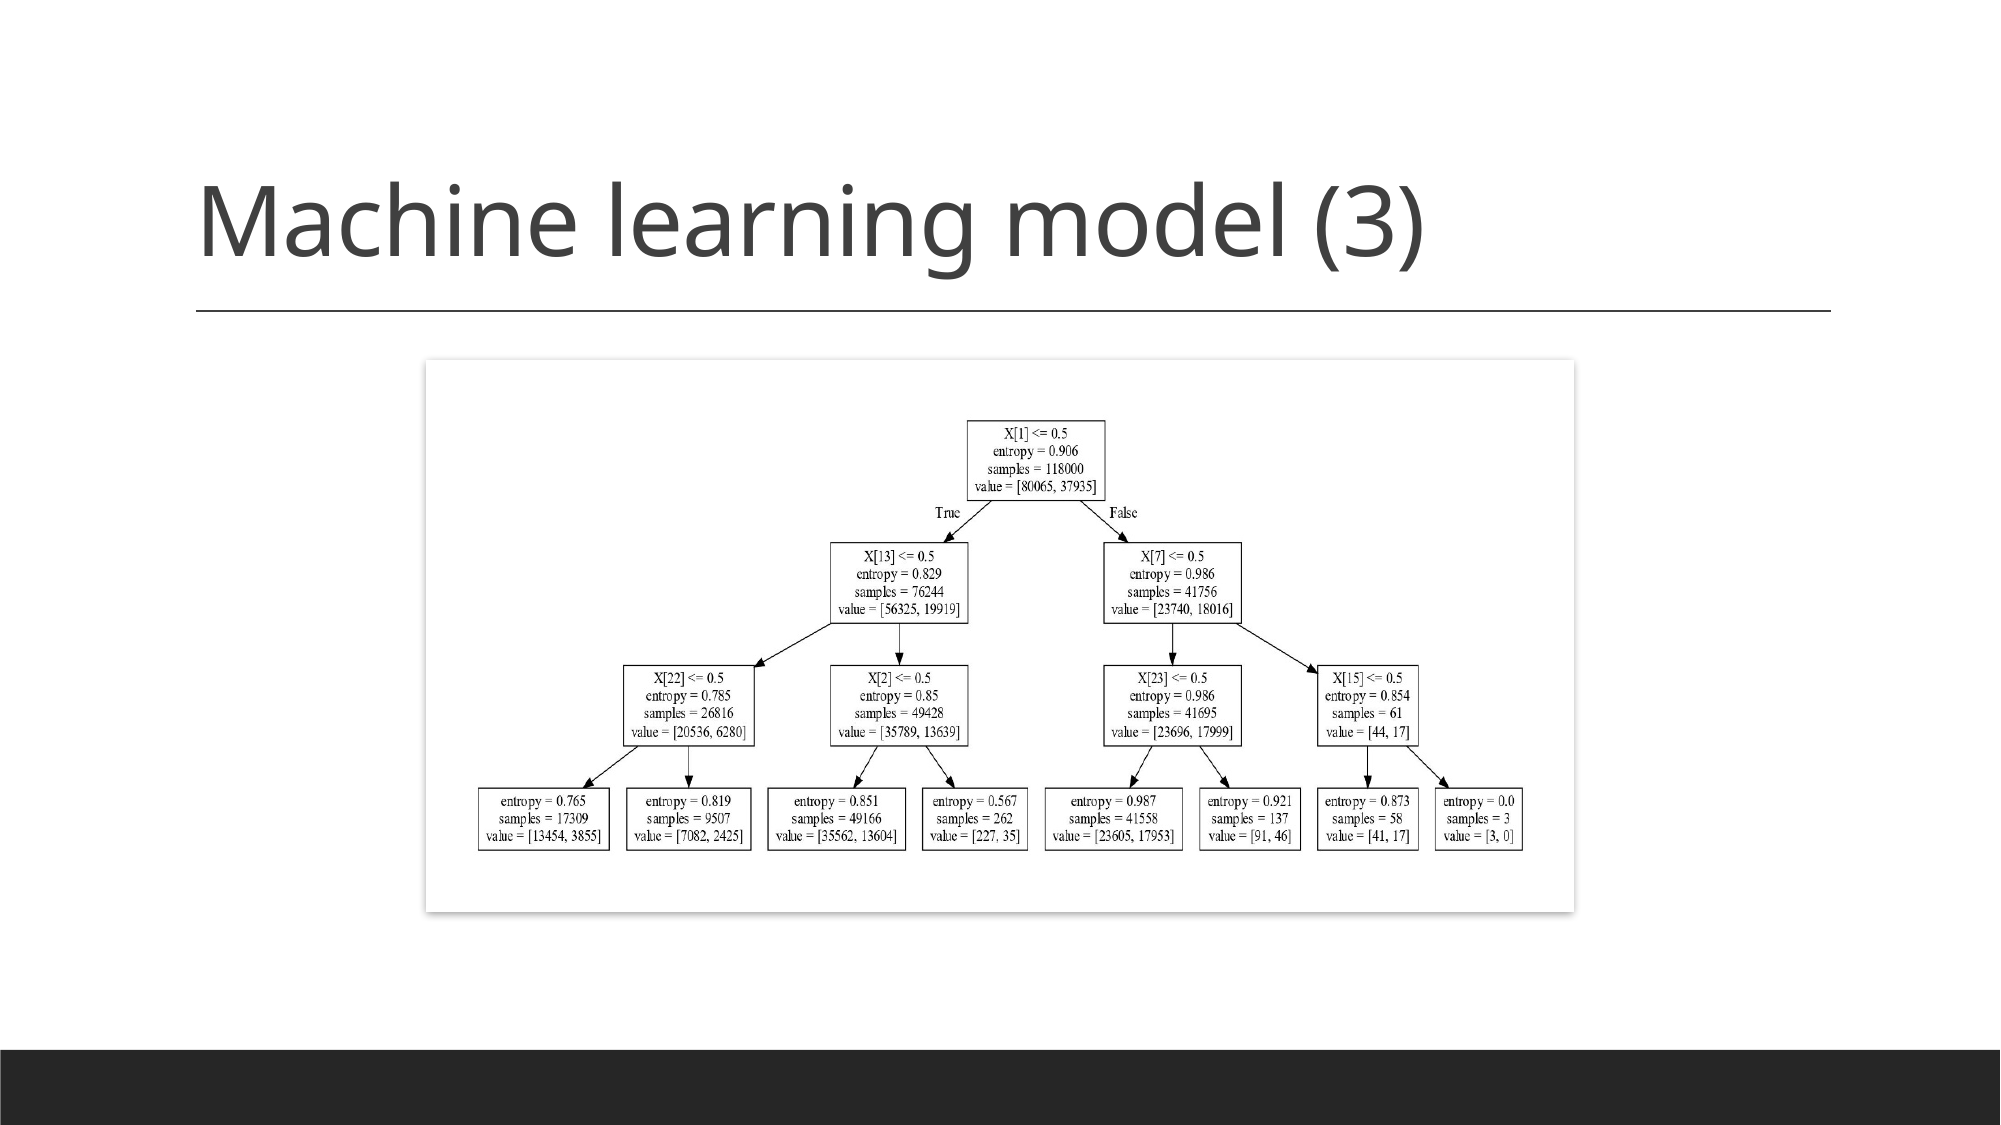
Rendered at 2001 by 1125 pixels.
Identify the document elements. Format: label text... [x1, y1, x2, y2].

title Machine learning model (3) [180, 47, 1830, 285]
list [440, 373, 1560, 898]
